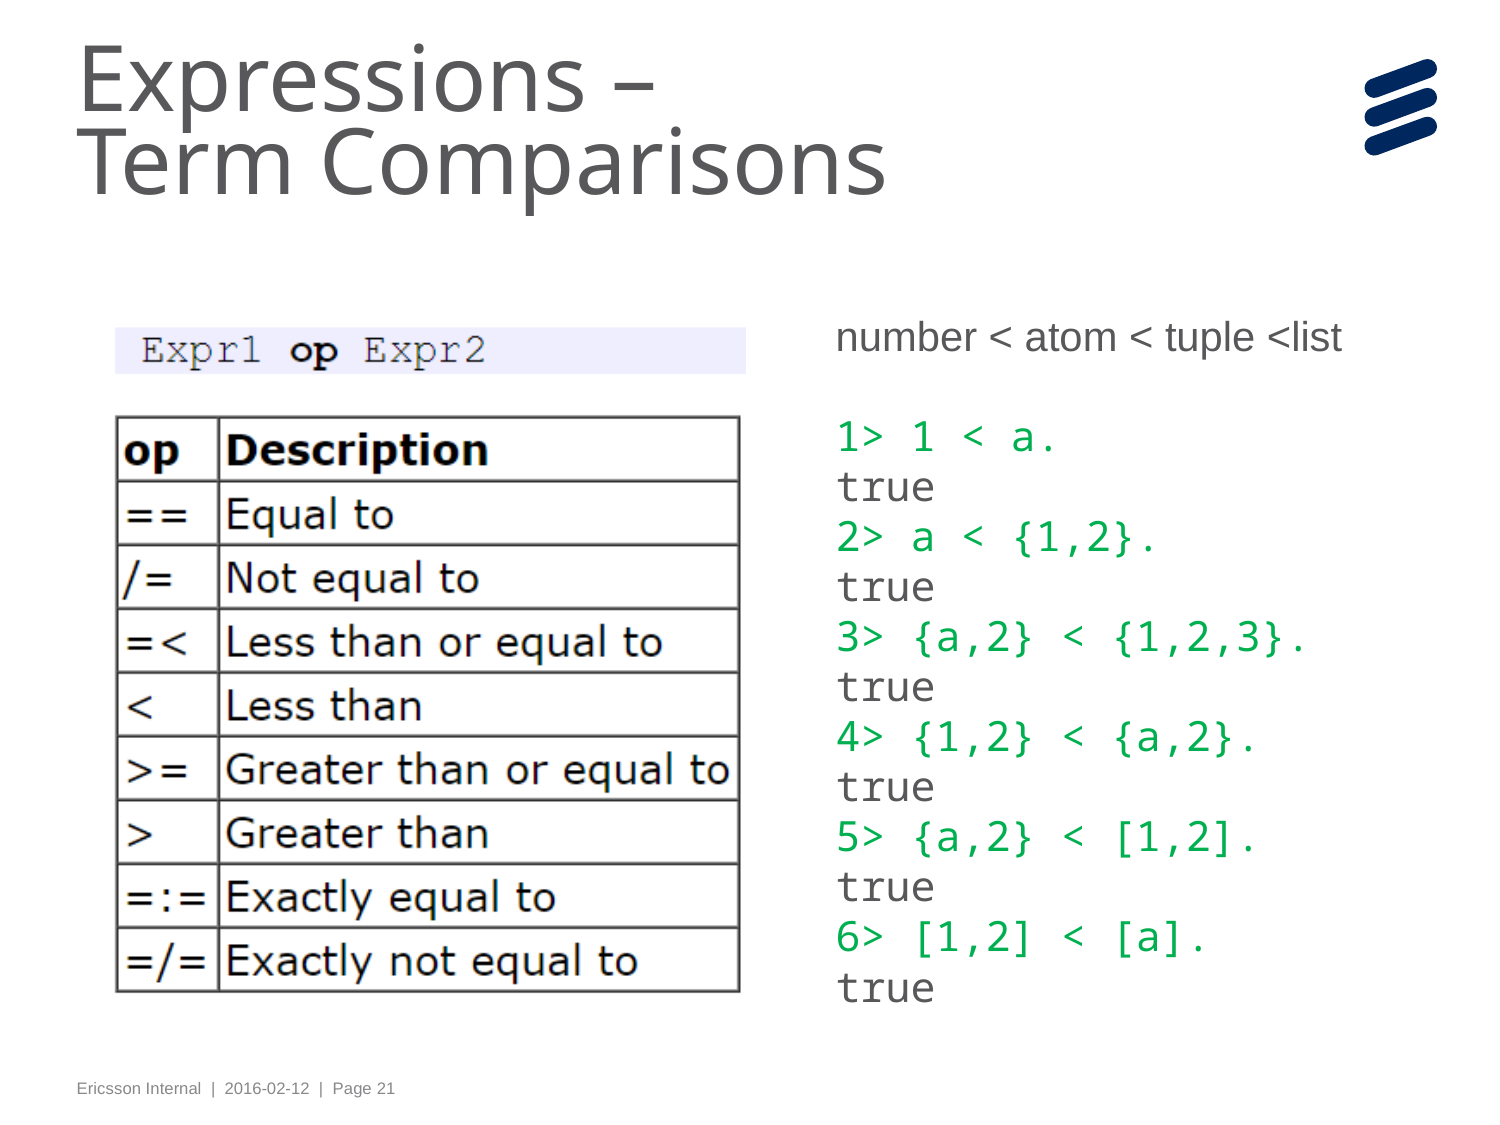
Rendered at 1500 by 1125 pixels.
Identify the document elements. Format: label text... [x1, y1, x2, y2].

text_box number < atom < tuple <list 1> 1 < a. true 2> a < {1,2}. true 3> {a,2} < {1,2,3}. true 4> {1,2} < {a,2}. true 5> {a,2} < [1,2]. true 6> [1,2] < [a]. true [820, 302, 1459, 1068]
title Expressions – Term Comparisons [64, 39, 1295, 218]
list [111, 326, 747, 1000]
